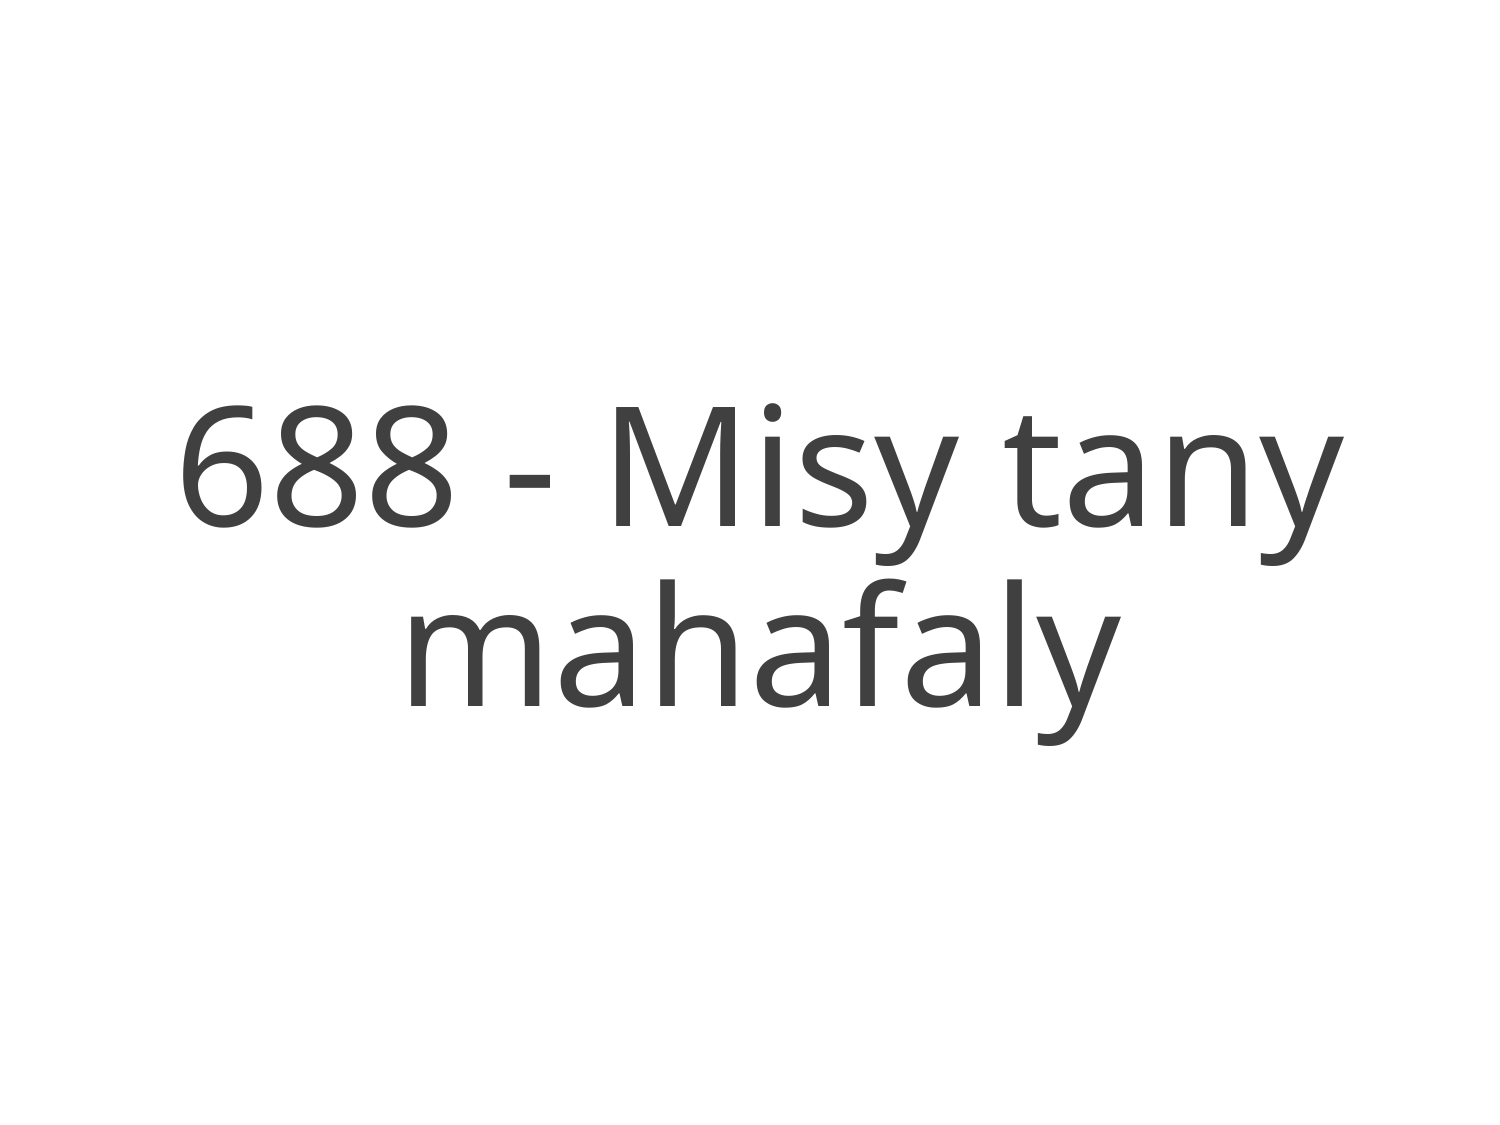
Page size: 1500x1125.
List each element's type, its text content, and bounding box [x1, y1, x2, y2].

title 688 - Misy tany mahafaly [0, 453, 1500, 672]
